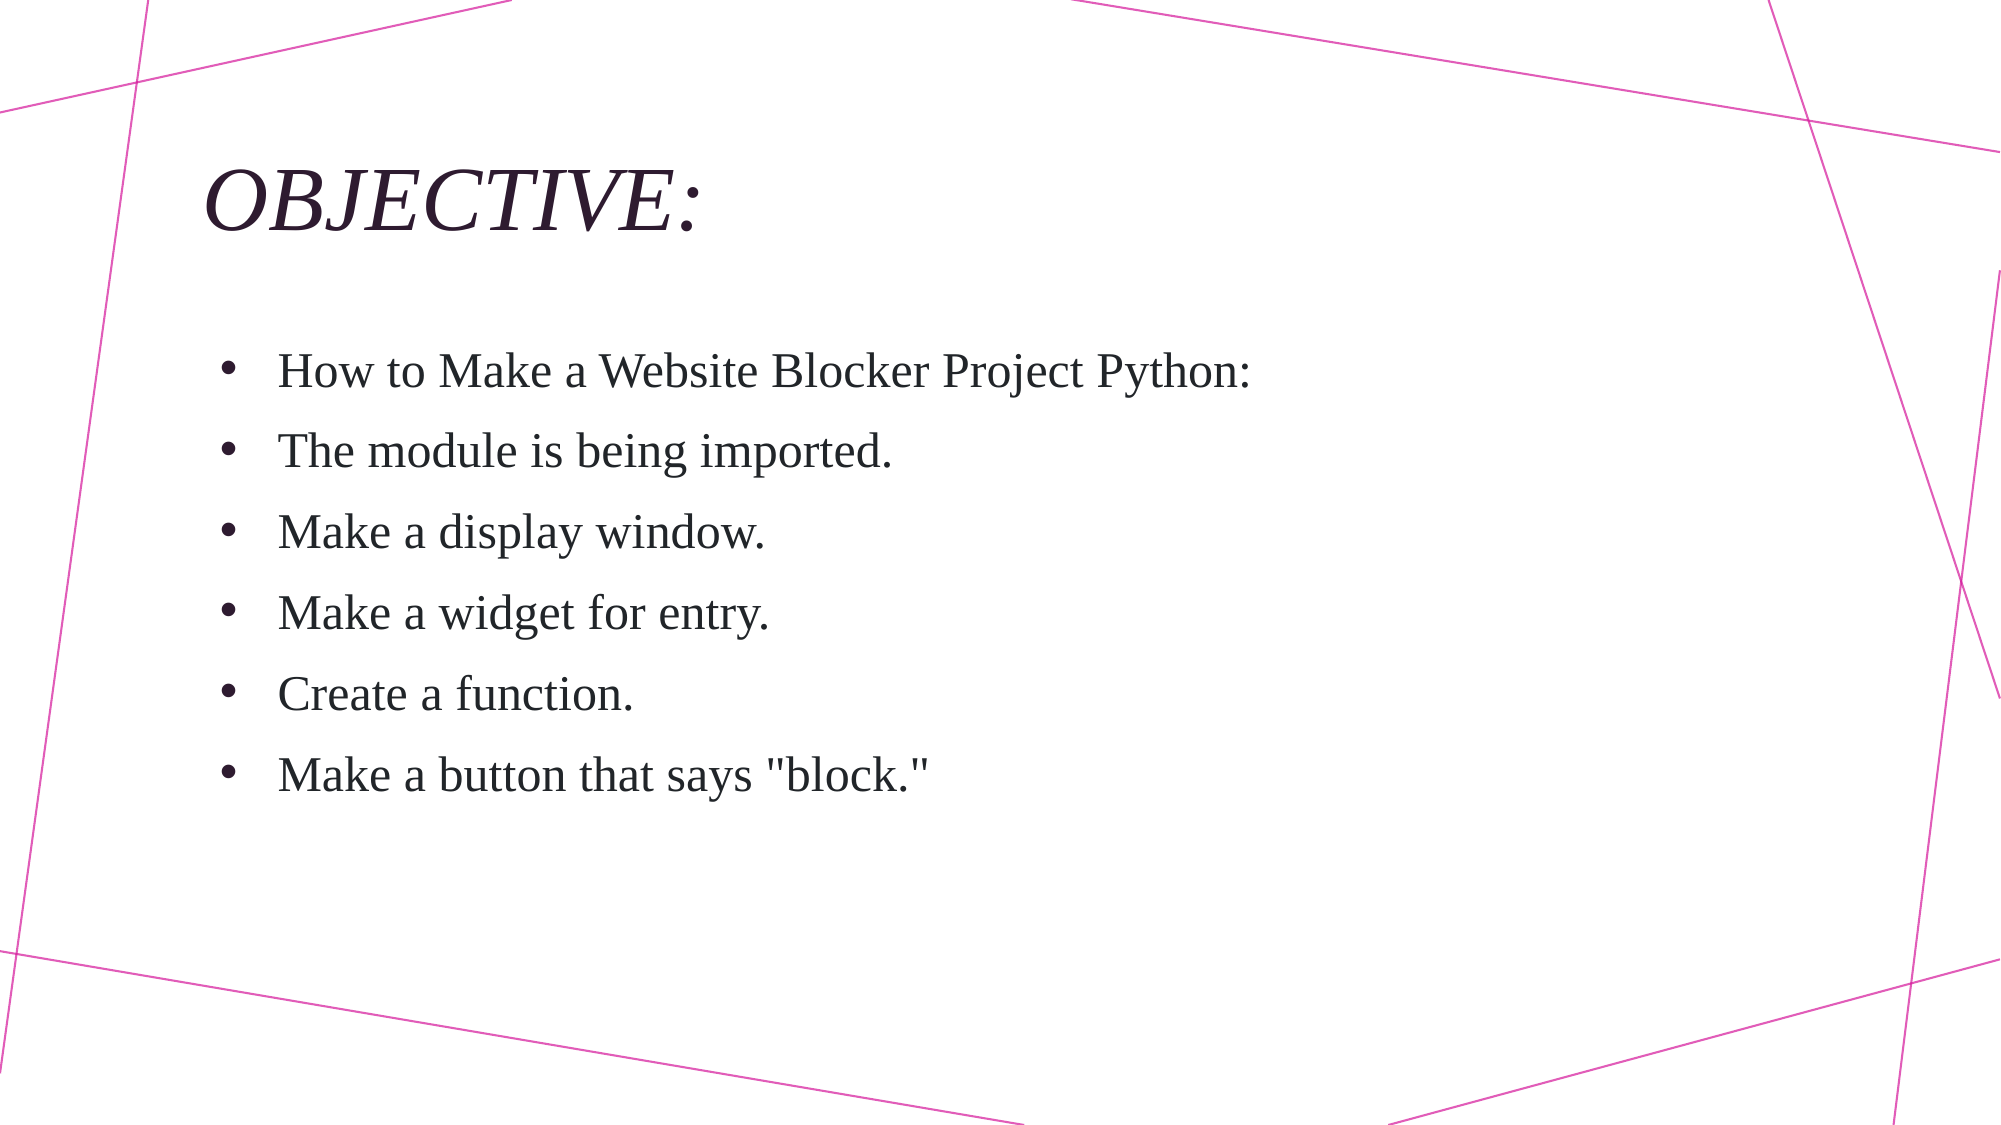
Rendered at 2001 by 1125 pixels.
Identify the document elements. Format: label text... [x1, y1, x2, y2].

list How to Make a Website Blocker Project Python: The module is being imported. Make a display window. Make a widget for entry. Create a function. Make a button that says "block." [187, 329, 1813, 990]
title OBJECTIVE: [187, 87, 1813, 315]
